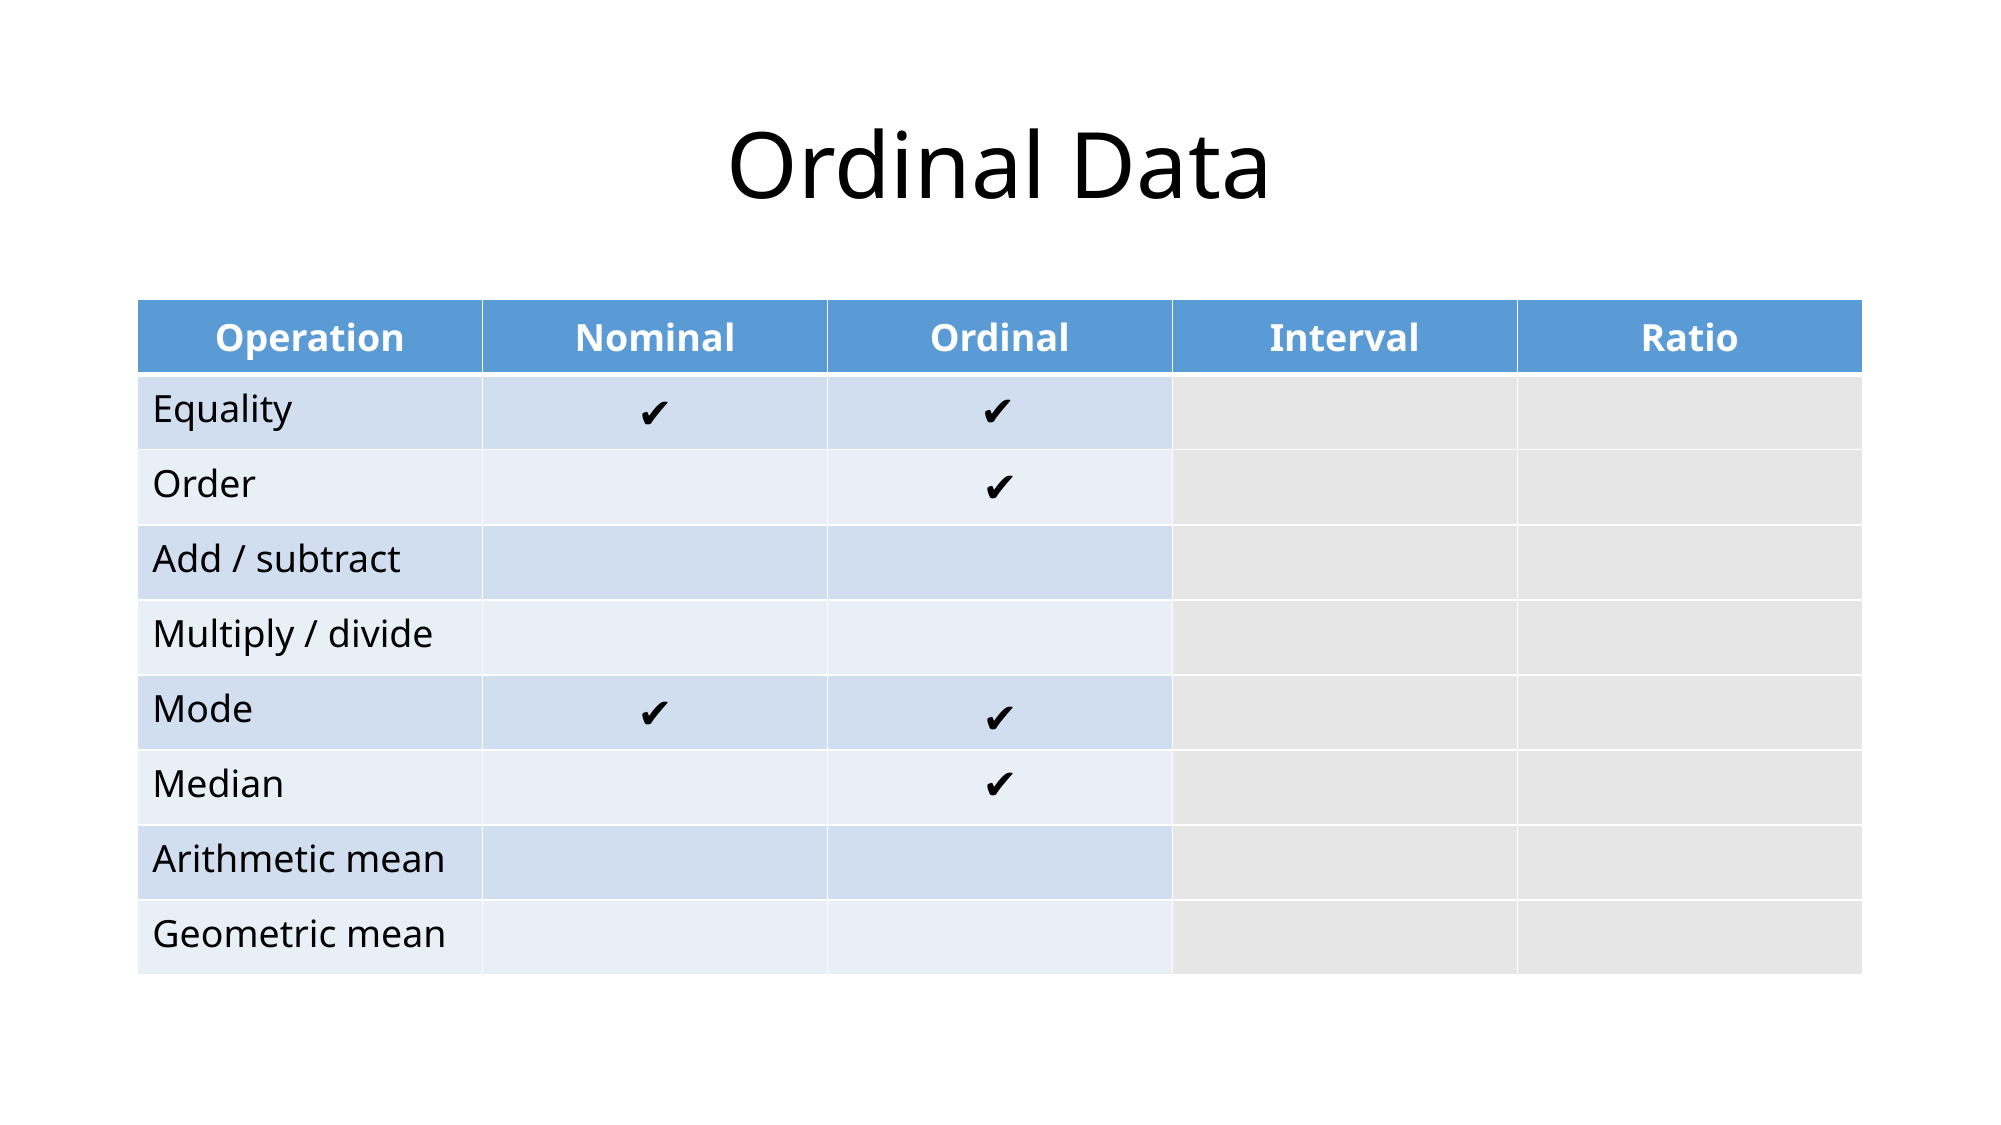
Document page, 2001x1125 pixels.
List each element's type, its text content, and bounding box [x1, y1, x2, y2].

table_cell Arithmetic mean [138, 826, 482, 899]
table_header Nominal [483, 300, 827, 372]
table_cell [1518, 377, 1862, 449]
table_cell [828, 901, 1172, 974]
table_cell [483, 751, 827, 824]
table_cell [1518, 676, 1862, 749]
table_cell [828, 450, 1172, 524]
table_cell Order [138, 450, 482, 524]
table_cell [483, 901, 827, 974]
table_cell [828, 826, 1172, 899]
table_cell [1173, 377, 1517, 449]
table_cell [1173, 901, 1517, 974]
table_cell [483, 826, 827, 899]
table_cell [1173, 676, 1517, 749]
table_cell [828, 526, 1172, 599]
table_cell Equality [138, 377, 482, 449]
text_box ✔ [967, 453, 1033, 518]
table_cell [828, 377, 1172, 449]
text_box ✔ [967, 750, 1033, 815]
table_cell [1518, 826, 1862, 899]
table_header Ordinal [828, 300, 1172, 372]
text_box ✔ [967, 684, 1033, 750]
table_cell [828, 601, 1172, 674]
table_header Operation [138, 300, 482, 372]
table_cell ✔ [483, 377, 827, 449]
title Ordinal Data [137, 59, 1863, 278]
table_cell [1518, 450, 1862, 524]
table_cell [1173, 601, 1517, 674]
table_cell [1518, 601, 1862, 674]
table_cell [1518, 751, 1862, 824]
table_cell [1173, 450, 1517, 524]
table_cell [1173, 526, 1517, 599]
table_cell Add / subtract [138, 526, 482, 599]
table_header Interval [1173, 300, 1517, 372]
table_cell Mode [138, 676, 482, 749]
table_cell Multiply / divide [138, 601, 482, 674]
table_cell [1518, 901, 1862, 974]
table_cell [1518, 526, 1862, 599]
table_cell [1173, 826, 1517, 899]
table_header Ratio [1518, 300, 1862, 372]
table_cell [483, 450, 827, 524]
table_cell [828, 676, 1172, 749]
table_cell Geometric mean [138, 901, 482, 974]
table_cell [483, 526, 827, 599]
table_cell Median [138, 751, 482, 824]
text_box ✔ [965, 377, 1031, 443]
table_cell [1173, 751, 1517, 824]
table_cell [828, 751, 1172, 824]
table_cell ✔ [483, 676, 827, 749]
table_cell [483, 601, 827, 674]
